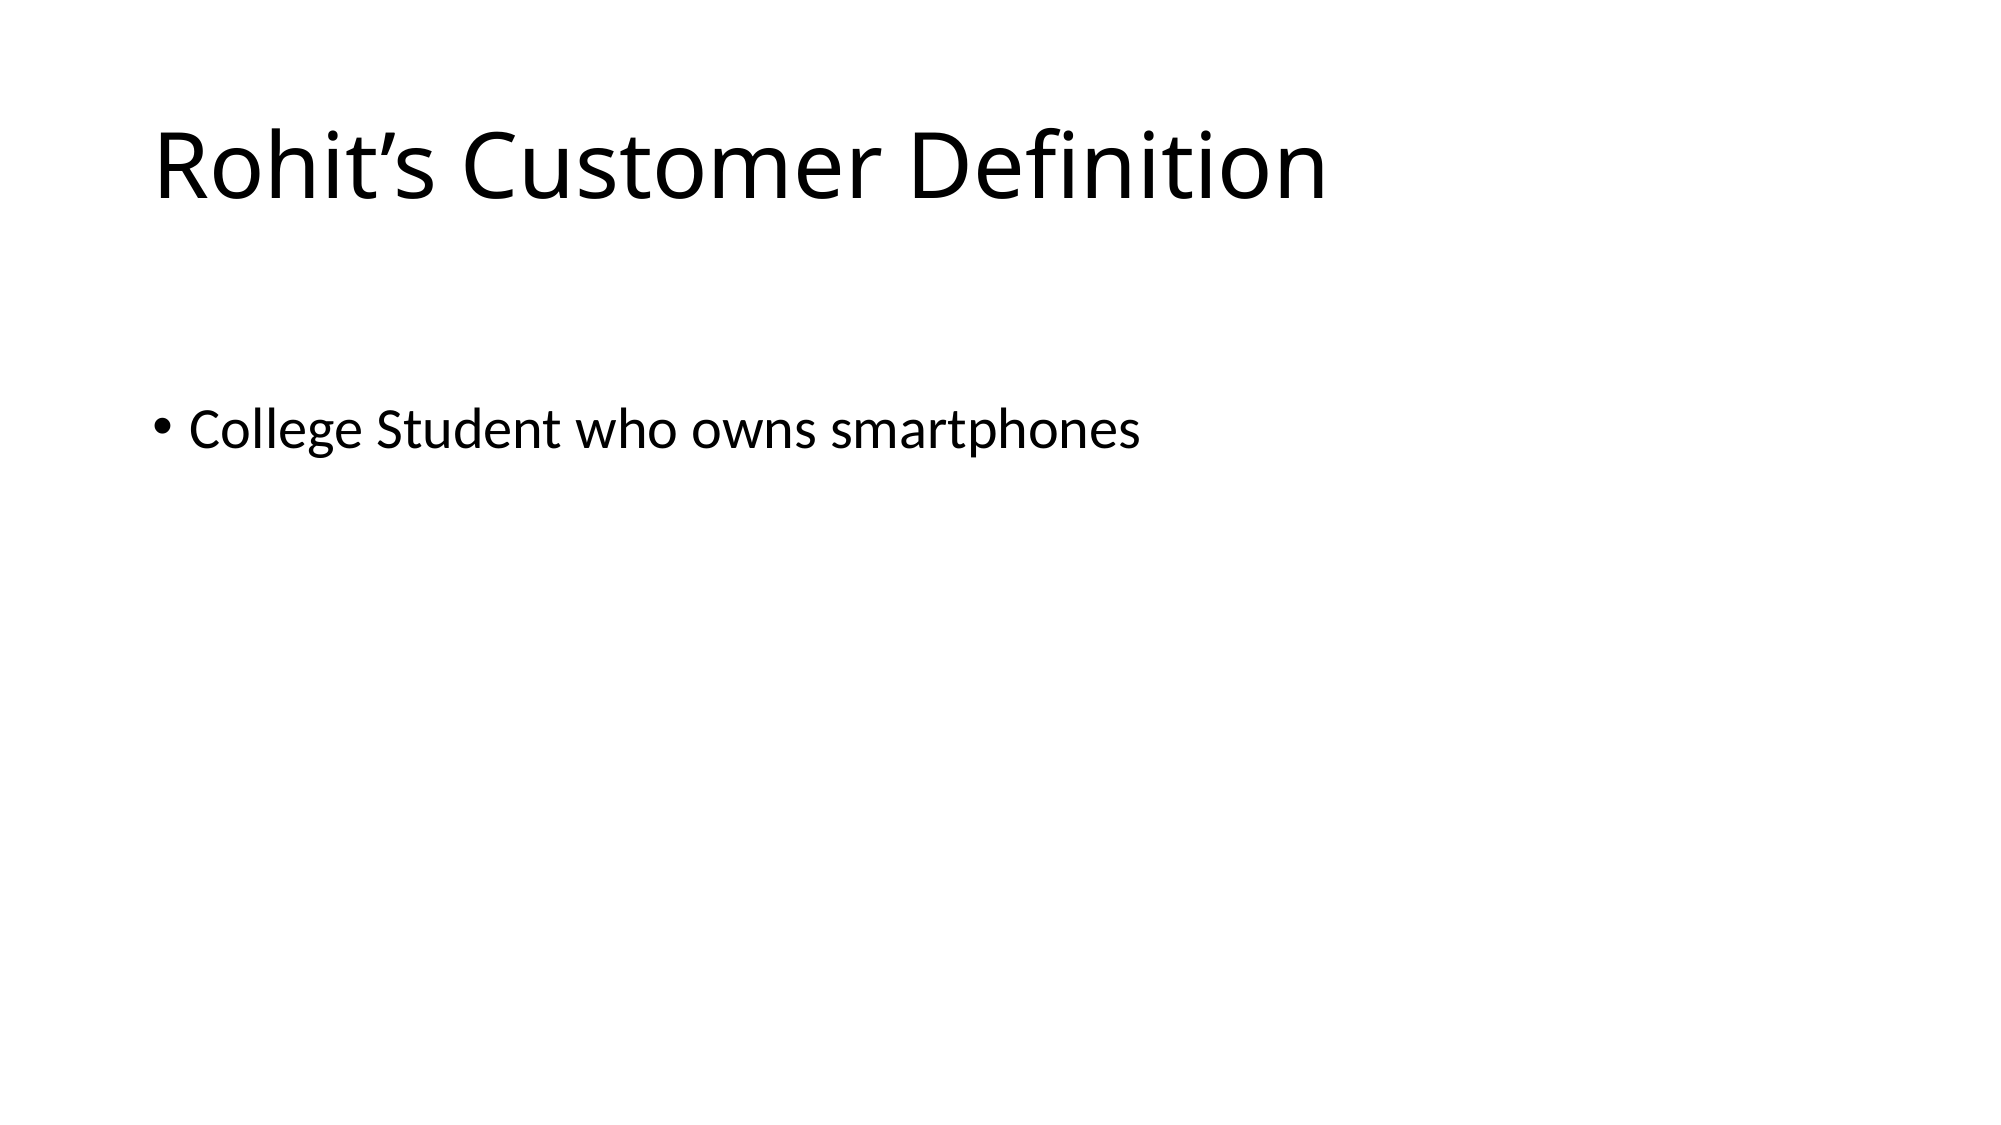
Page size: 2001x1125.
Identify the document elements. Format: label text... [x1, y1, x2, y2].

list College Student who owns smartphones [137, 299, 1863, 1014]
title Rohit’s Customer Definition [137, 59, 1863, 278]
